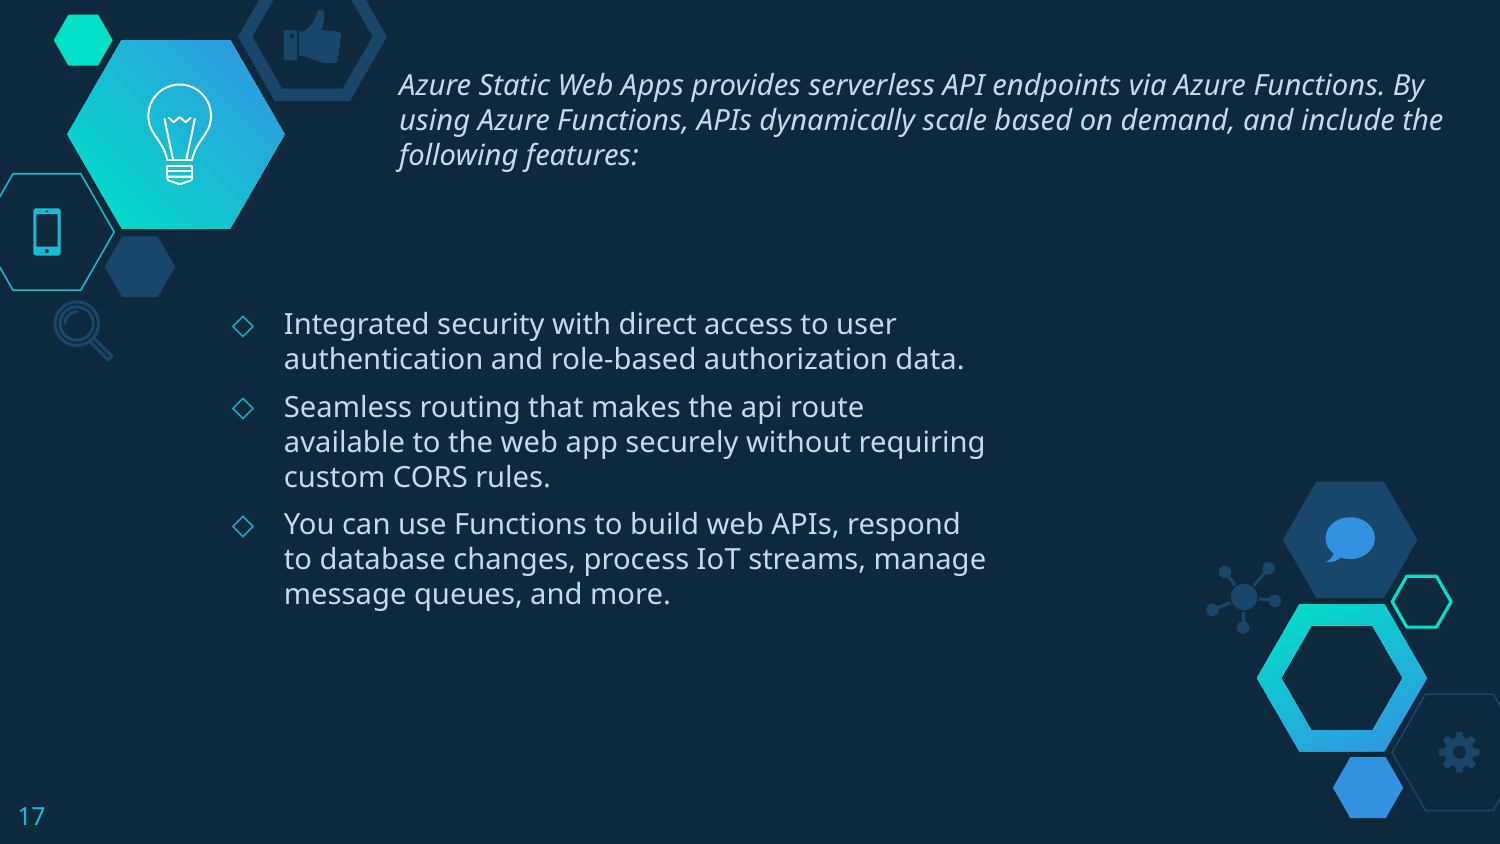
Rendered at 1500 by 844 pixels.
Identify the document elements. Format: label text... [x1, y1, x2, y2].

list Integrated security with direct access to user authentication and role-based authorization data. Seamless routing that makes the api route available to the web app securely without requiring custom CORS rules. You can use Functions to build web APIs, respond to database changes, process IoT streams, manage message queues, and more. [193, 290, 1005, 646]
text_box Azure Static Web Apps provides serverless API endpoints via Azure Functions. By using Azure Functions, APIs dynamically scale based on demand, and include the following features: [361, 58, 1484, 179]
slide_number 17 [2, 785, 93, 844]
